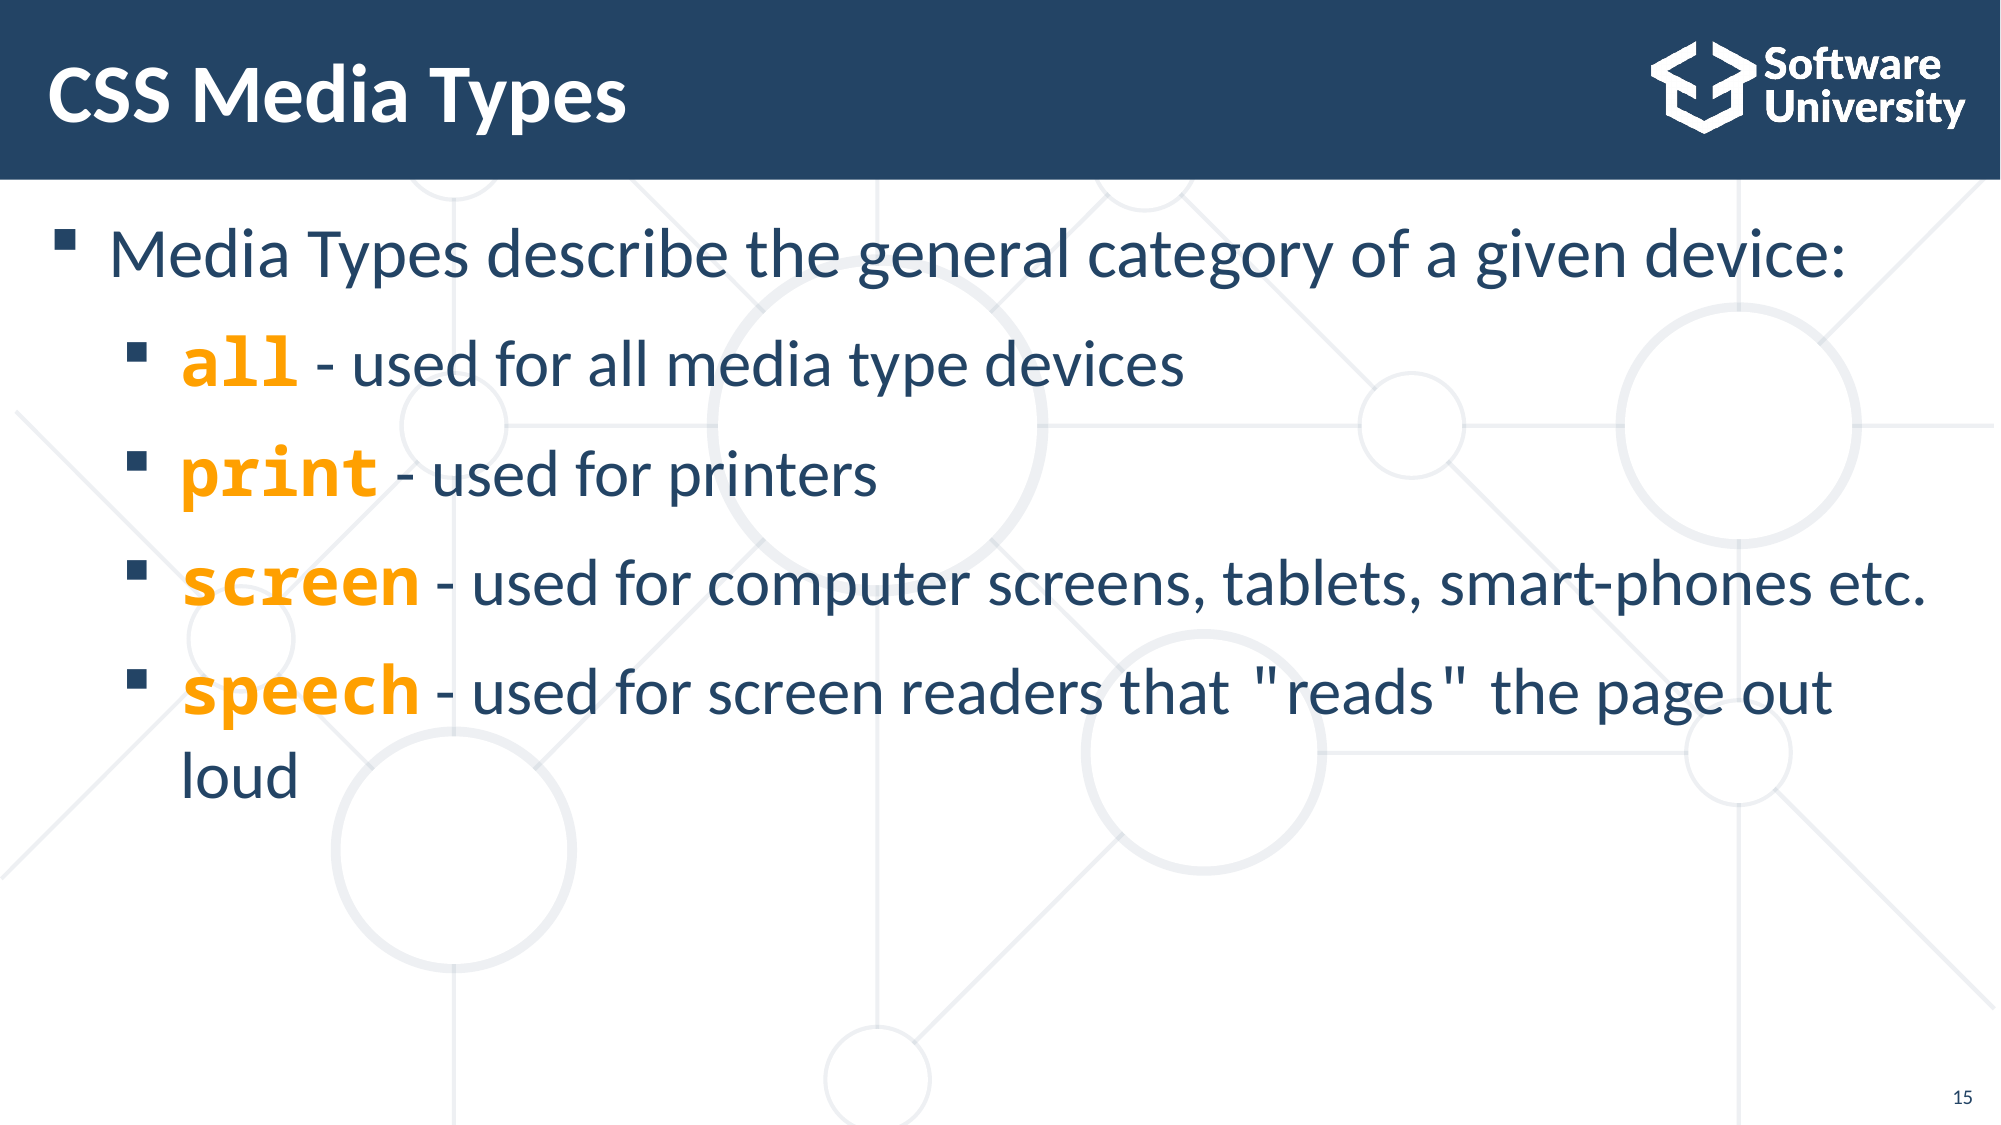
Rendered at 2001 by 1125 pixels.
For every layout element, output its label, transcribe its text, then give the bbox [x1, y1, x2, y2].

slide_number 15 [1927, 1067, 1989, 1117]
picture [1651, 41, 1966, 134]
title CSS Media Types [31, 16, 1625, 162]
list Media Types describe the general category of a given device: all - used for all media type devices print - used for printers screen - used for computer screens, tablets, smart-phones etc. speech - used for screen readers that "reads" the page out loud [31, 196, 1970, 1104]
